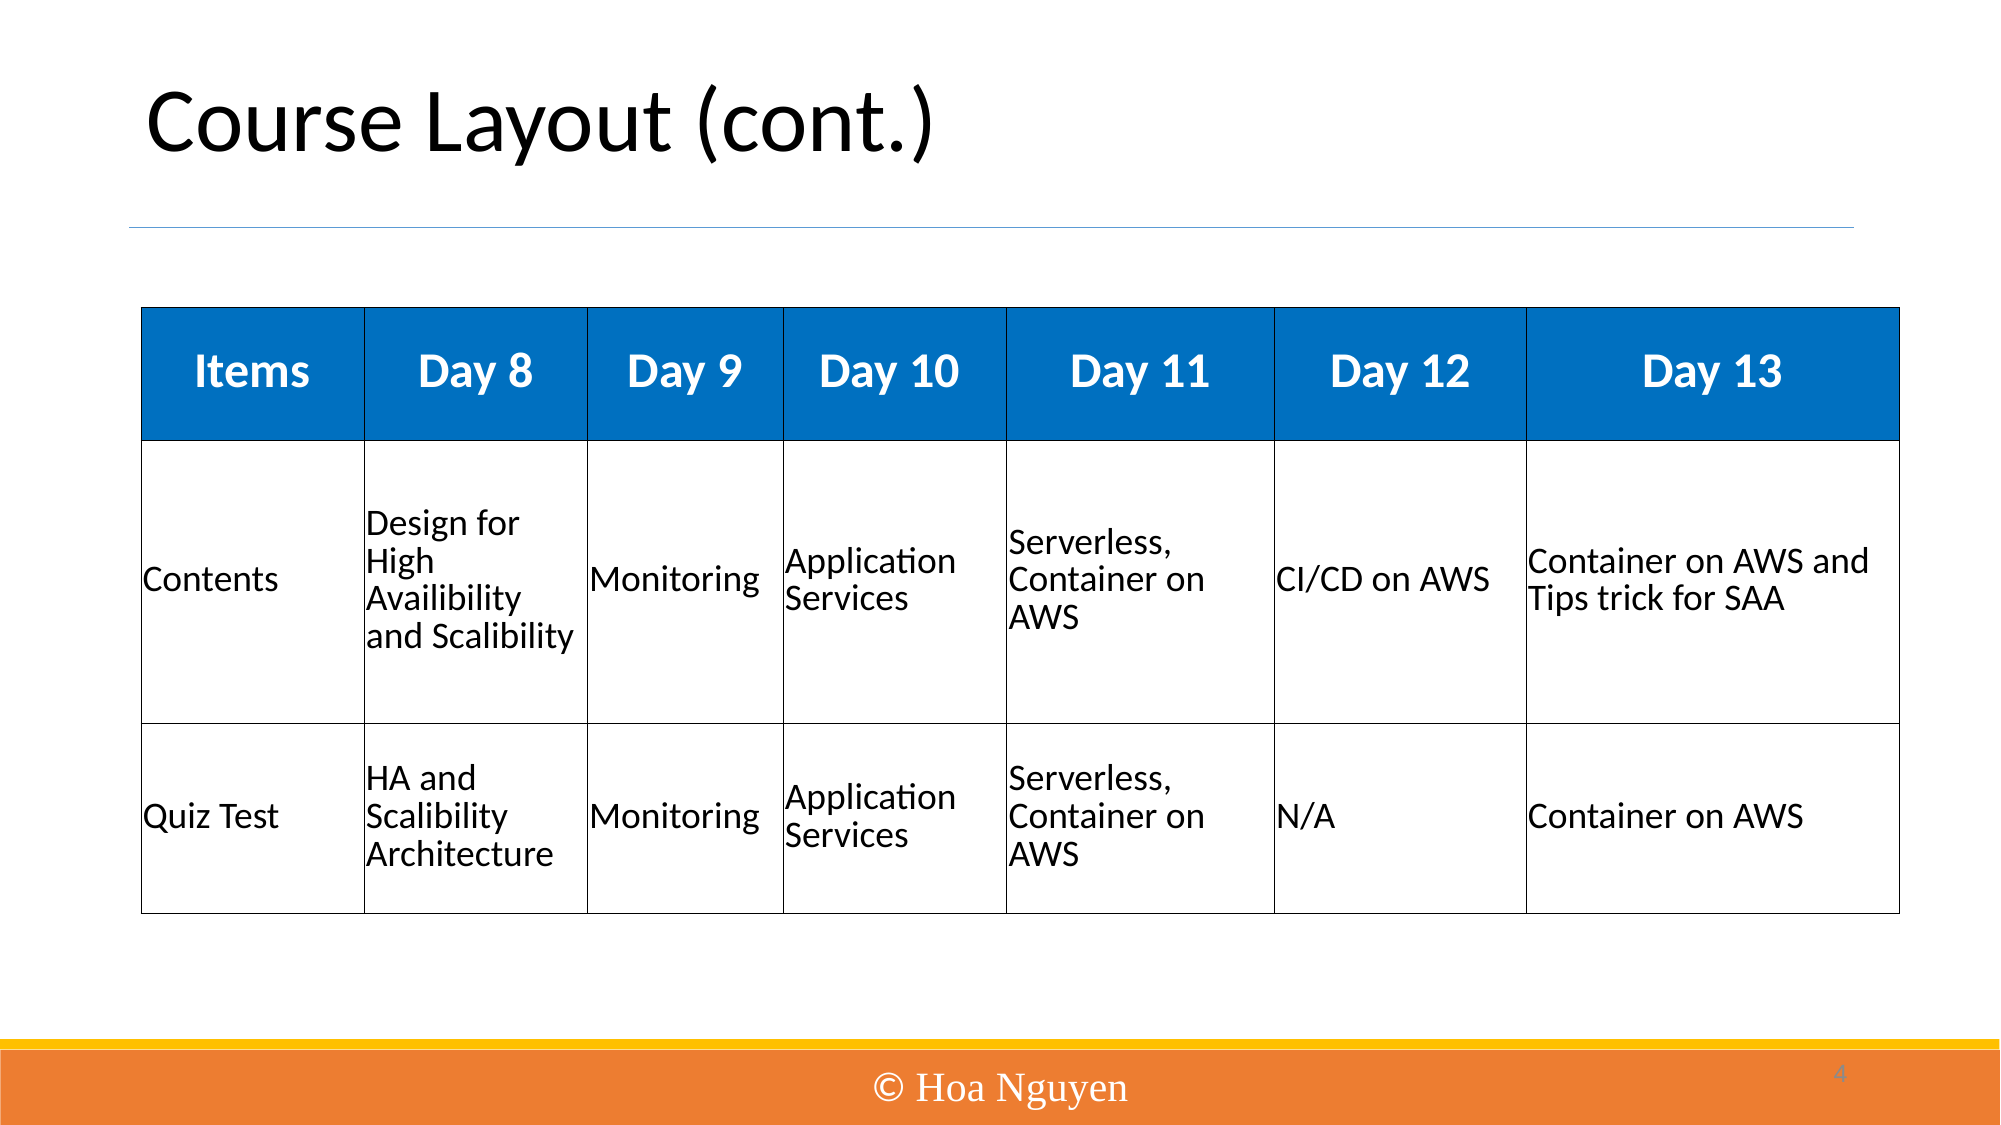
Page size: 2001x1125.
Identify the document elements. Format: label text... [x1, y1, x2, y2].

table_cell Monitoring [588, 441, 783, 723]
table_cell Serverless, Container on AWS [1007, 441, 1274, 723]
table_header Day 9 [588, 308, 783, 440]
table_cell Design for High Availibility and Scalibility [365, 441, 587, 723]
table_cell N/A [1275, 724, 1526, 913]
table_cell Application Services [784, 724, 1006, 913]
table_cell CI/CD on AWS [1275, 441, 1526, 723]
table_header Day 8 [365, 308, 587, 440]
table_header Day 11 [1007, 308, 1274, 440]
table_cell Container on AWS and Tips trick for SAA [1527, 441, 1899, 723]
footer © Hoa Nguyen [662, 1054, 1338, 1115]
table_cell HA and Scalibility Architecture [365, 724, 587, 913]
table_header Day 13 [1527, 308, 1899, 440]
table_cell Contents [142, 441, 364, 723]
table_header Day 12 [1275, 308, 1526, 440]
table_header Items [142, 308, 364, 440]
table_cell Quiz Test [142, 724, 364, 913]
table_cell Application Services [784, 441, 1006, 723]
title Course Layout (cont.) [131, 28, 1857, 215]
table_header Day 10 [784, 308, 1006, 440]
table_cell Monitoring [588, 724, 783, 913]
table_cell Serverless, Container on AWS [1007, 724, 1274, 913]
slide_number 4 [1412, 1042, 1863, 1103]
table_cell Container on AWS [1527, 724, 1899, 913]
